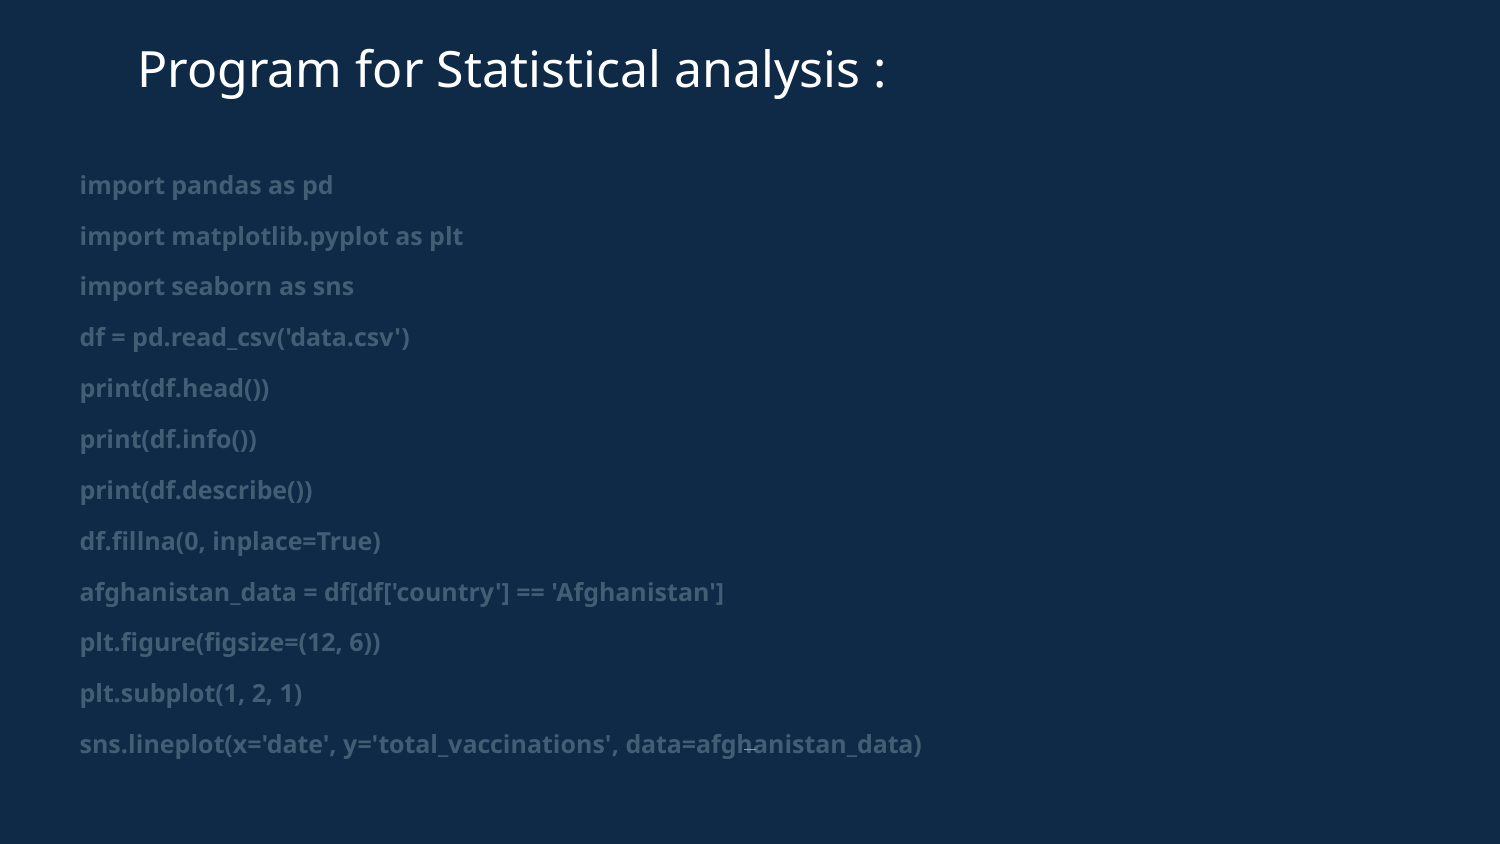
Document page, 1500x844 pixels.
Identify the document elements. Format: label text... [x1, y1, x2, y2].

title Program for Statistical analysis : [0, 21, 1147, 106]
text_box [171, 707, 1328, 780]
list import pandas as pd import matplotlib.pyplot as plt import seaborn as sns df = pd.read_csv('data.csv') print(df.head()) print(df.info()) print(df.describe()) df.fillna(0, inplace=True) afghanistan_data = df[df['country'] == 'Afghanistan'] plt.figure(figsize=(12, 6)) plt.subplot(1, 2, 1) sns.lineplot(x='date', y='total_vaccinations', data=afghanistan_data) [39, 133, 1244, 844]
